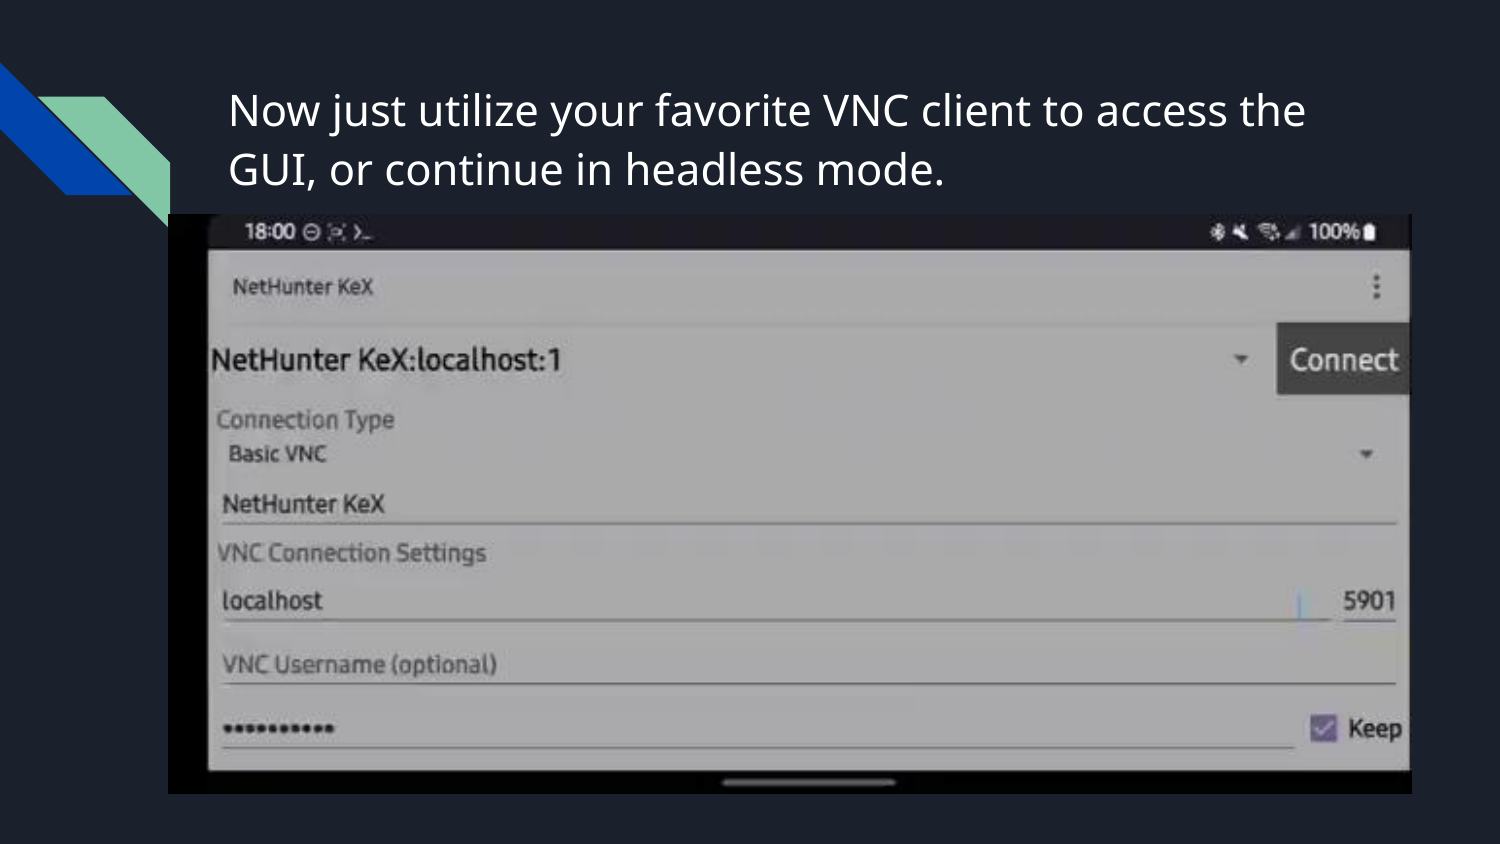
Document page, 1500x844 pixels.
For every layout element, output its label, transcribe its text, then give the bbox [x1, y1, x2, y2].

picture [168, 214, 1412, 794]
title Now just utilize your favorite VNC client to access the GUI, or continue in headless mode. [212, 64, 1368, 212]
